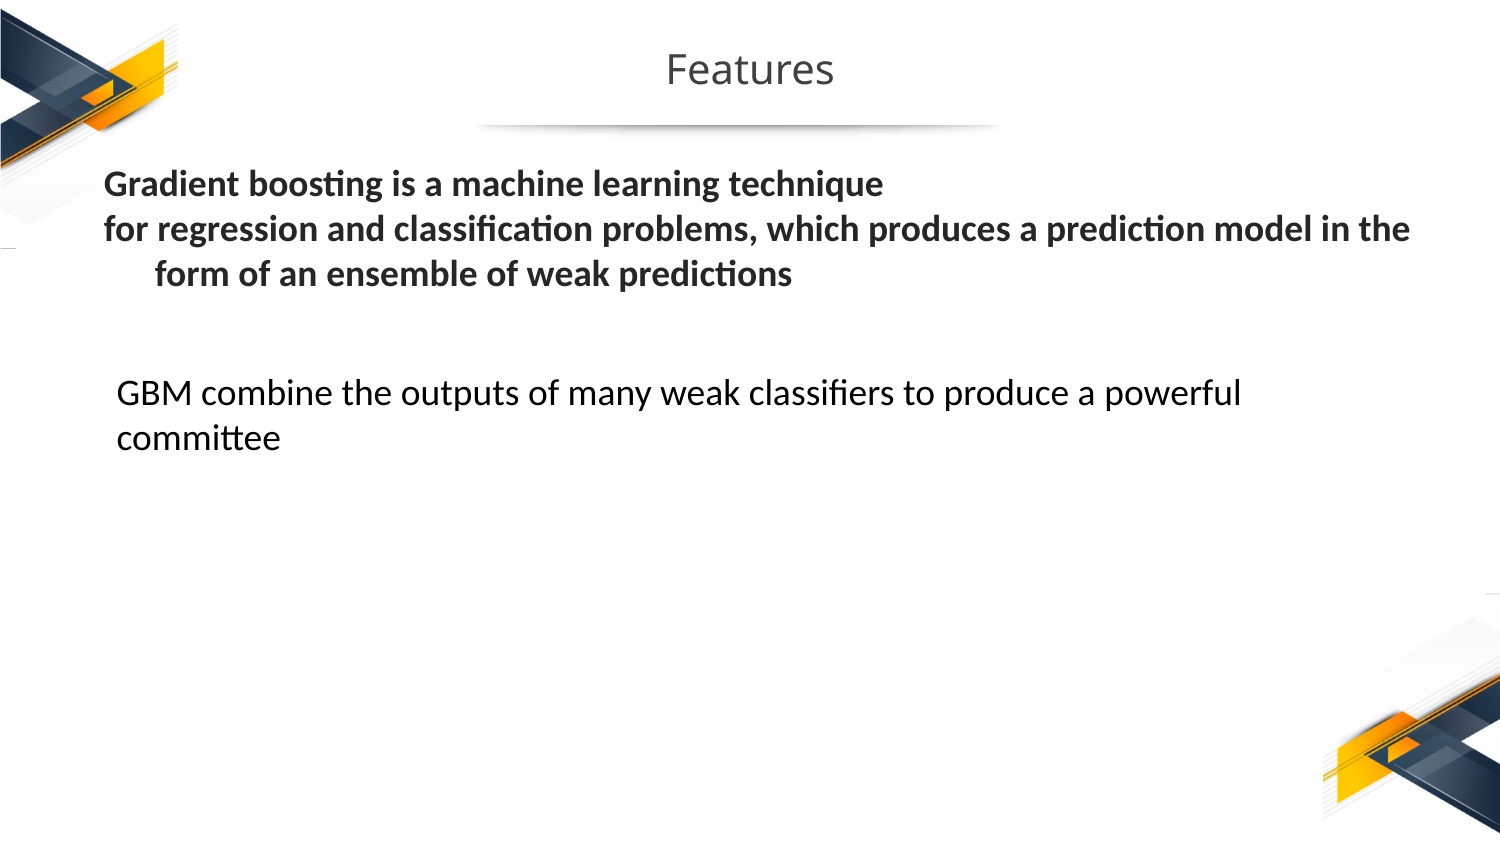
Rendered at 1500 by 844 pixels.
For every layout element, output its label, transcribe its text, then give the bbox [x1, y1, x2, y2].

text_box Features [505, 43, 995, 94]
picture [1286, 594, 1500, 844]
picture [0, 0, 214, 249]
text_box Gradient boosting is a machine learning technique for regression and classification problems, which produces a prediction model in the form of an ensemble of weak predictions [89, 152, 1428, 302]
picture [468, 124, 1032, 152]
text_box GBM combine the outputs of many weak classifiers to produce a powerful committee [101, 360, 1355, 511]
